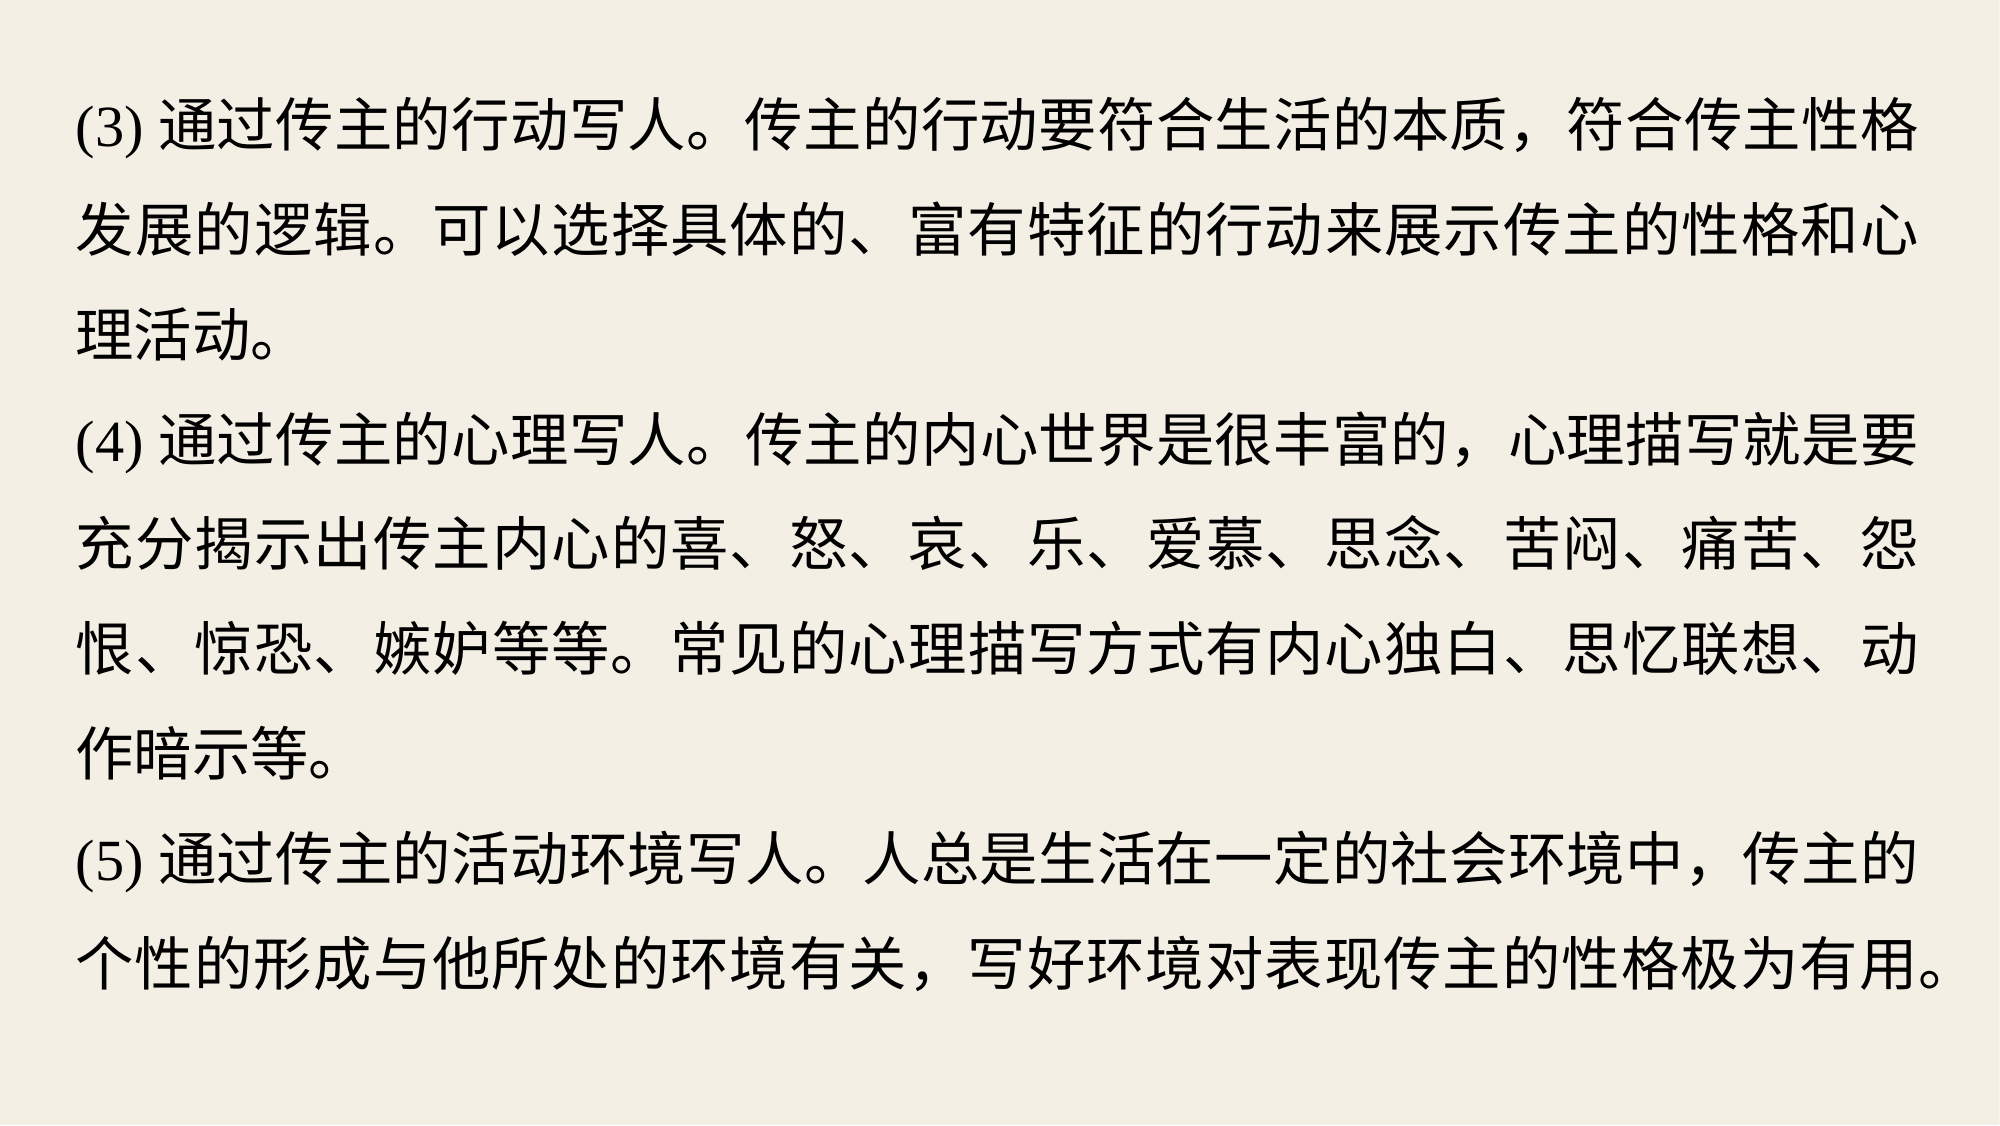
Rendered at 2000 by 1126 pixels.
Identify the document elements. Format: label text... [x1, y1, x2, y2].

text_box (3)通过传主的行动写人。传主的行动要符合生活的本质，符合传主性格发展的逻辑。可以选择具体的、富有特征的行动来展示传主的性格和心理活动。 (4)通过传主的心理写人。传主的内心世界是很丰富的，心理描写就是要充分揭示出传主内心的喜、怒、哀、乐、爱慕、思念、苦闷、痛苦、怨恨、惊恐、嫉妒等等。常见的心理描写方式有内心独白、思忆联想、动作暗示等。 (5)通过传主的活动环境写人。人总是生活在一定的社会环境中，传主的个性的形成与他所处的环境有关，写好环境对表现传主的性格极为有用。 [55, 42, 1939, 1008]
